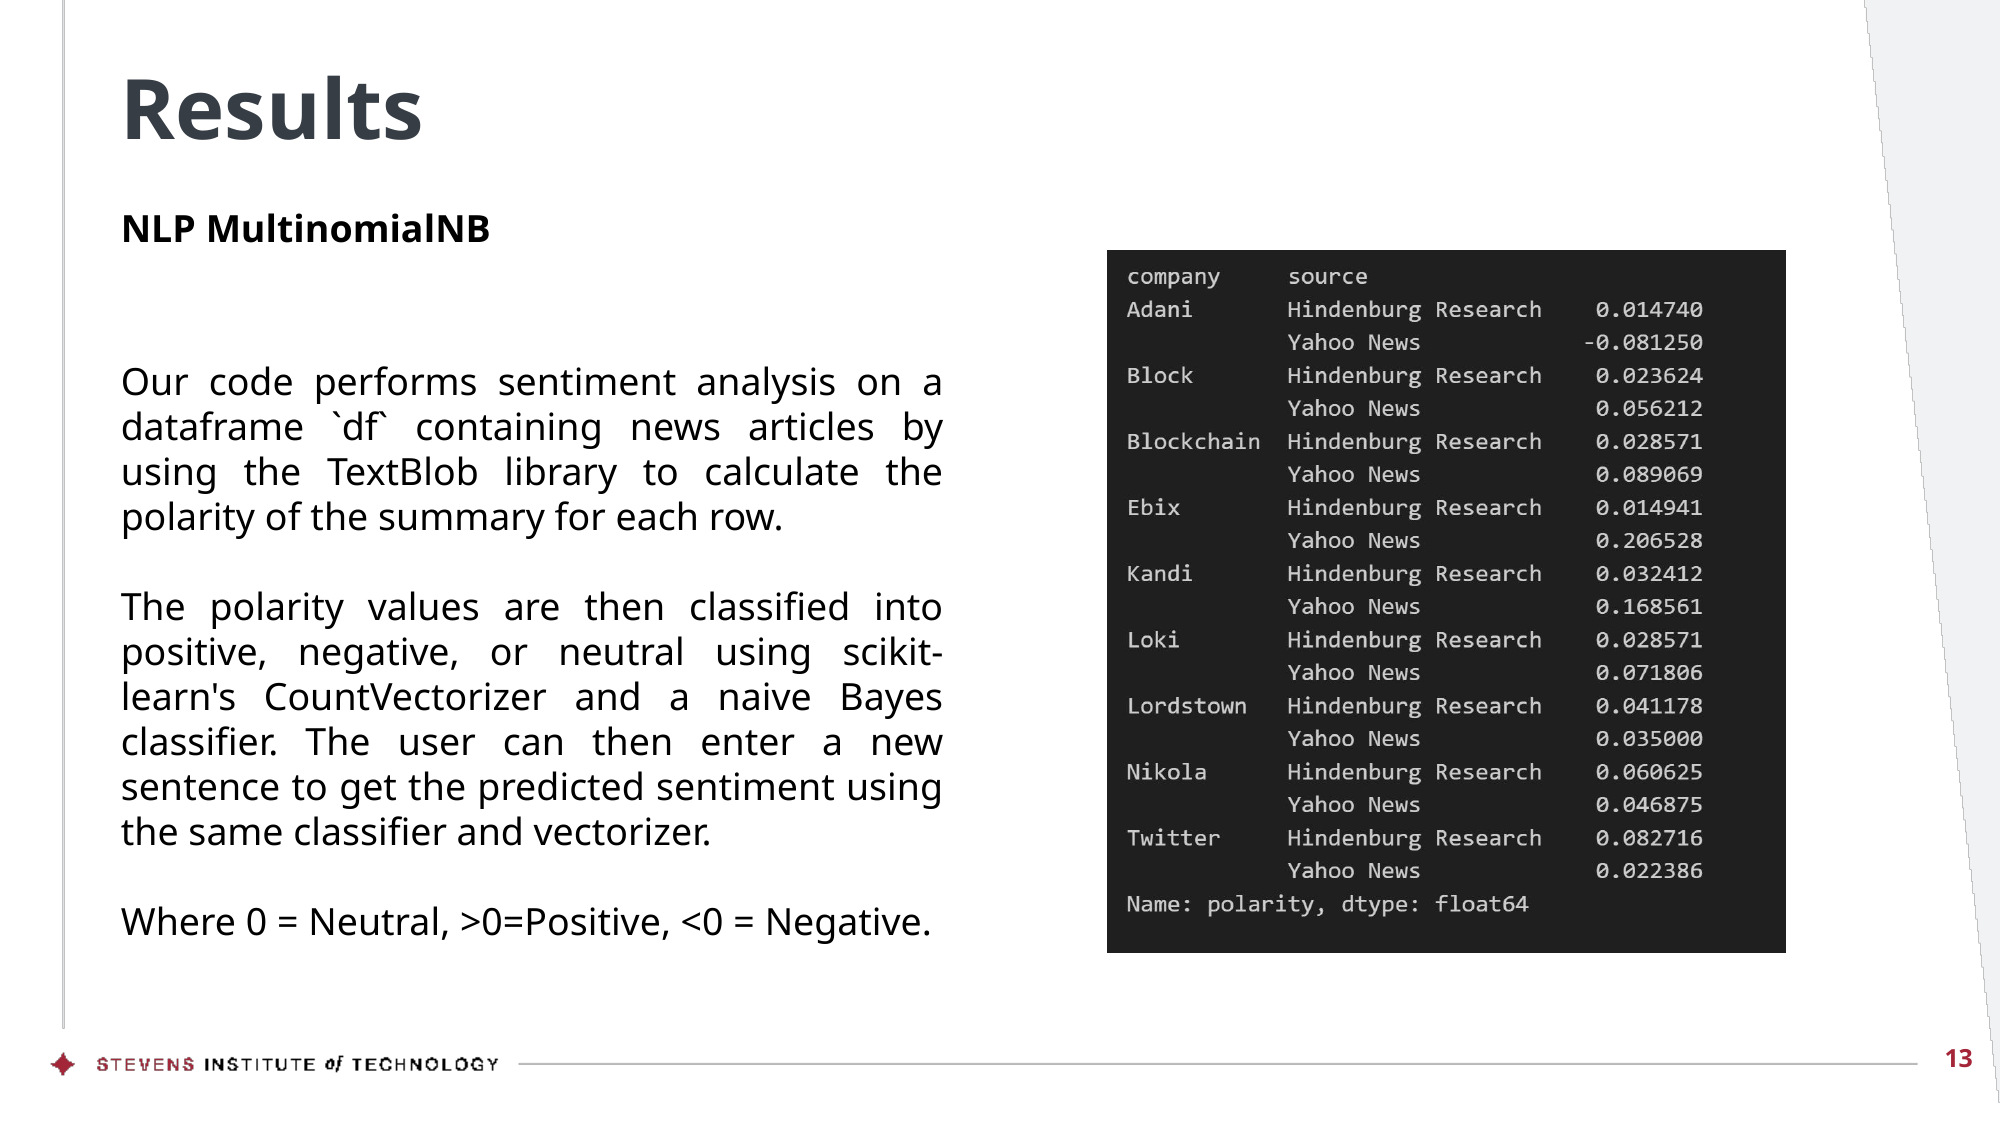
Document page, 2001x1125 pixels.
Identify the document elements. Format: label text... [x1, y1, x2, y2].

list NLP MultinomialNB Our code performs sentiment analysis on a dataframe `df` containing news articles by using the TextBlob library to calculate the polarity of the summary for each row. The polarity values are then classified into positive, negative, or neutral using scikit-learn's CountVectorizer and a naive Bayes classifier. The user can then enter a new sentence to get the predicted sentiment using the same classifier and vectorizer. Where 0 = Neutral, >0=Positive, <0 = Negative. [105, 197, 959, 893]
slide_number ‹#› [1538, 1029, 1988, 1090]
title Results [105, 59, 1863, 278]
picture [0, 0, 2000, 1125]
